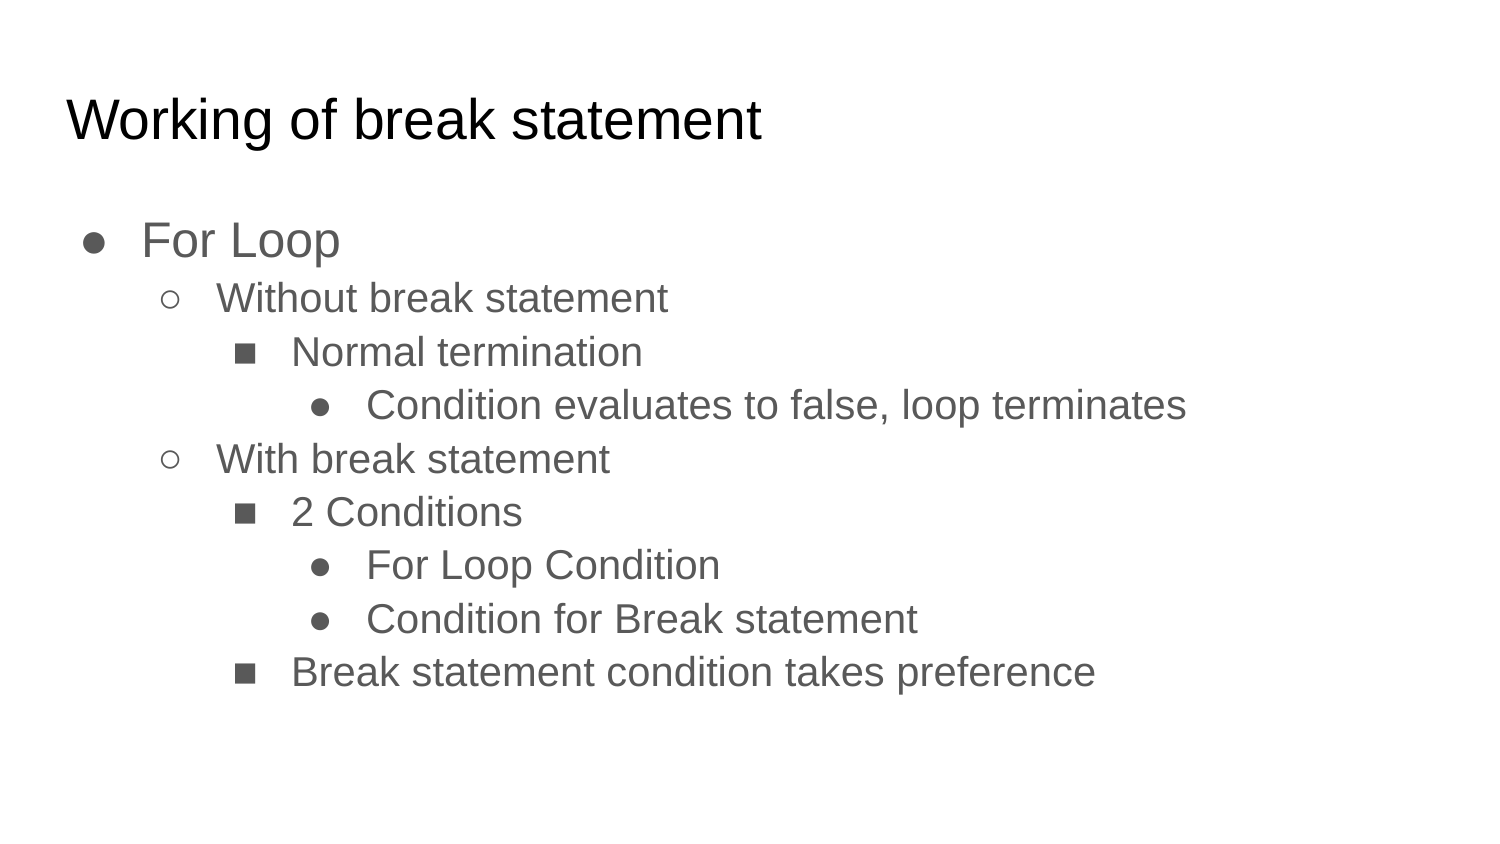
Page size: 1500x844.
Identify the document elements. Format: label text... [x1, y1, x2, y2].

title Working of break statement [51, 72, 1449, 167]
list For Loop Without break statement Normal termination Condition evaluates to false, loop terminates With break statement 2 Conditions For Loop Condition Condition for Break statement Break statement condition takes preference [51, 189, 1449, 750]
